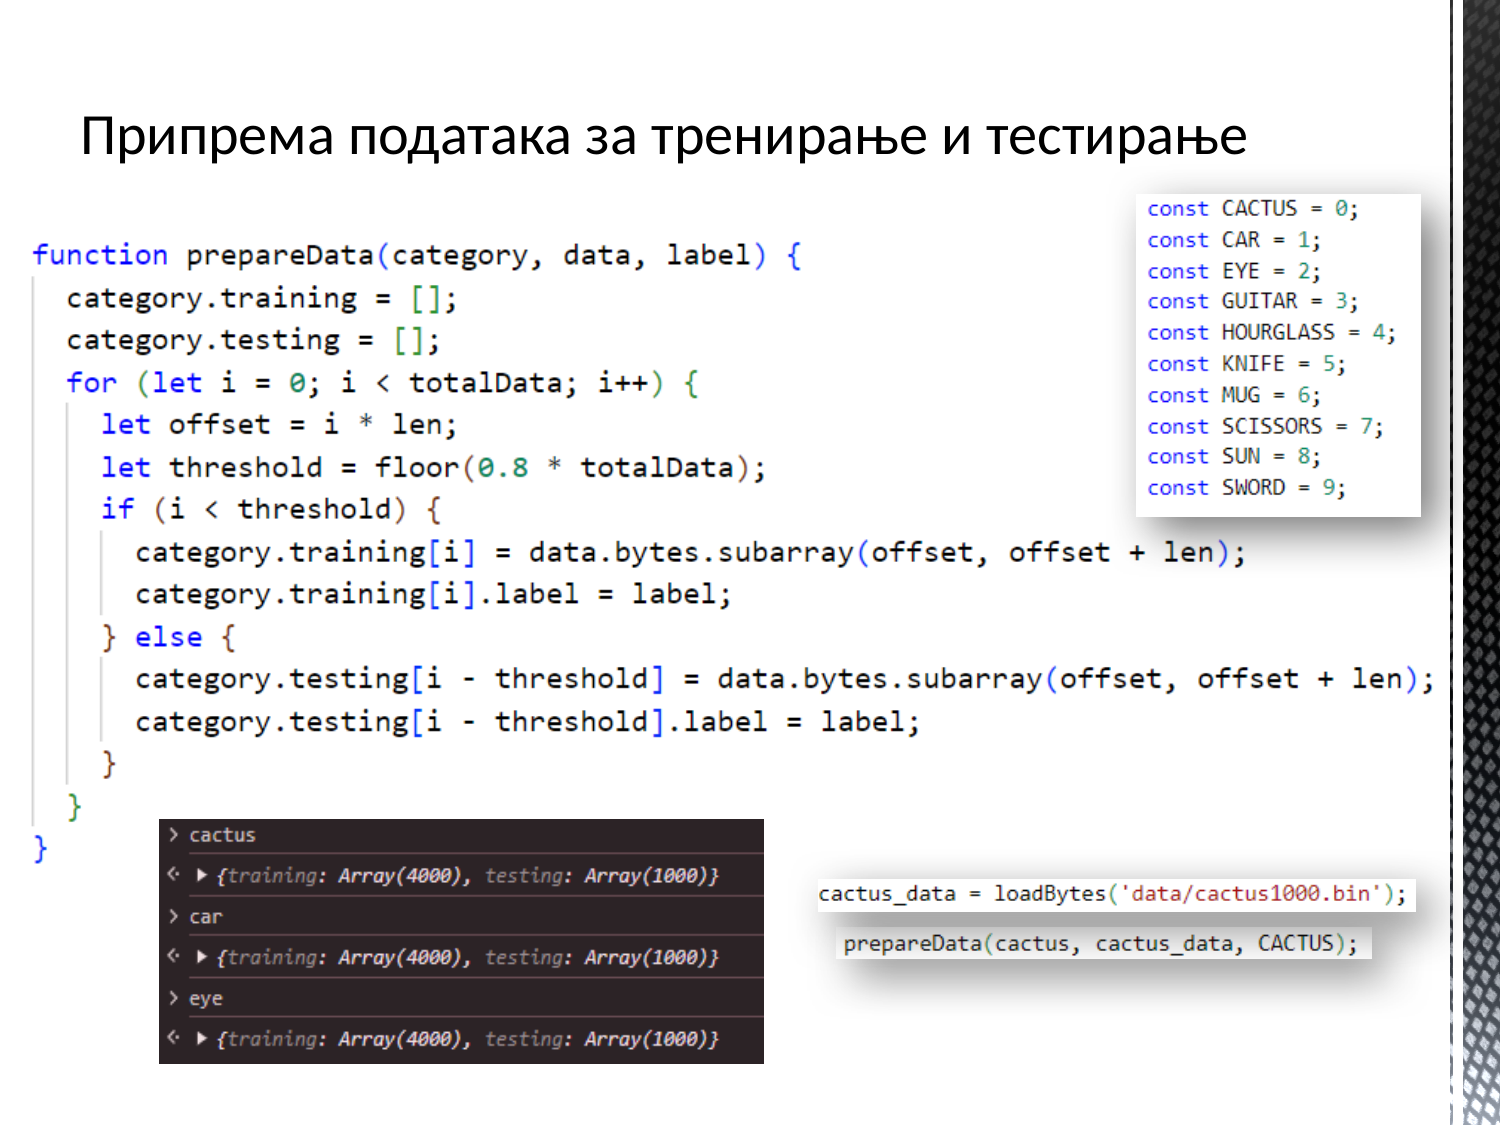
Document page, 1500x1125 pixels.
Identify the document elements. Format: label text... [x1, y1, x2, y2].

picture [1447, 0, 1500, 1125]
text_box Припрема података за тренирање и тестирање [64, 30, 1400, 227]
picture [836, 927, 1372, 959]
picture [22, 194, 1442, 1064]
